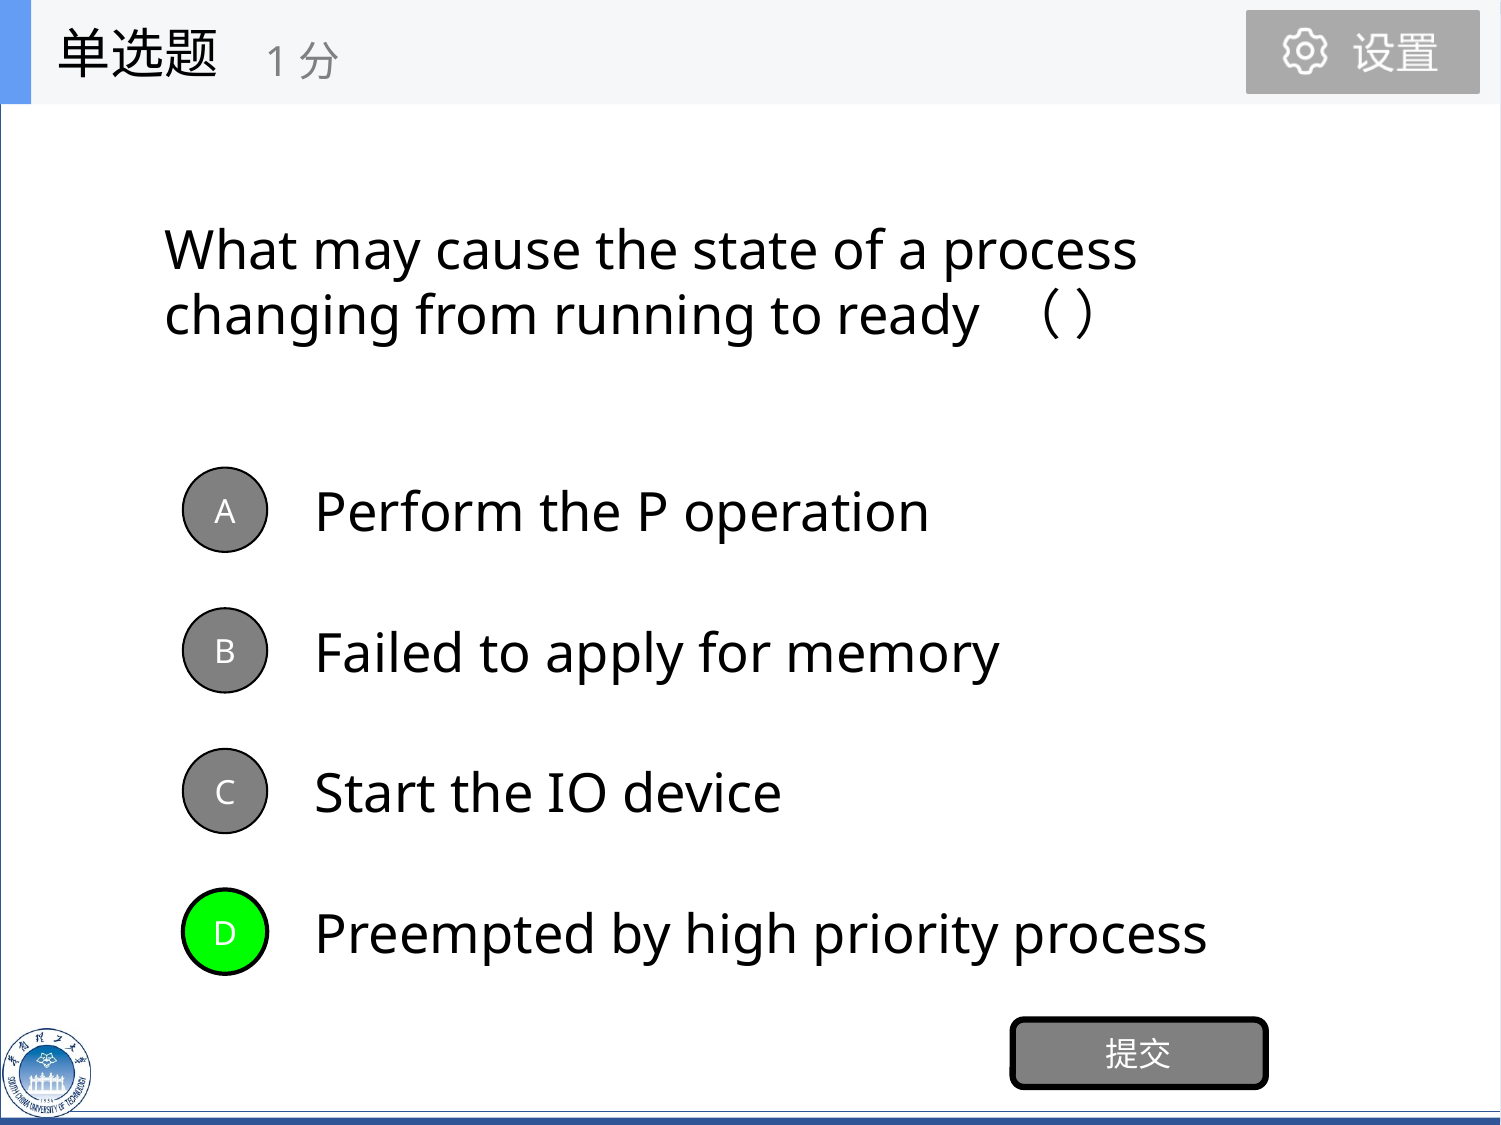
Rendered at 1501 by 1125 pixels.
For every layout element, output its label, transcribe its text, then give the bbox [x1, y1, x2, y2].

text_box 提交 [1011, 1018, 1267, 1089]
text_box B [181, 607, 269, 694]
picture [2, 1028, 91, 1117]
text_box D [181, 888, 269, 975]
text_box C [181, 747, 269, 835]
text_box What may cause the state of a process changing from running to ready （ ） [149, 105, 1351, 456]
text_box Preempted by high priority process [300, 878, 1351, 985]
text_box A [181, 466, 269, 553]
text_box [0, 0, 1501, 105]
picture [1246, 10, 1480, 94]
text_box Failed to apply for memory [300, 597, 1351, 703]
text_box Perform the P operation [300, 456, 1351, 563]
text_box Start the IO device [300, 738, 1351, 844]
